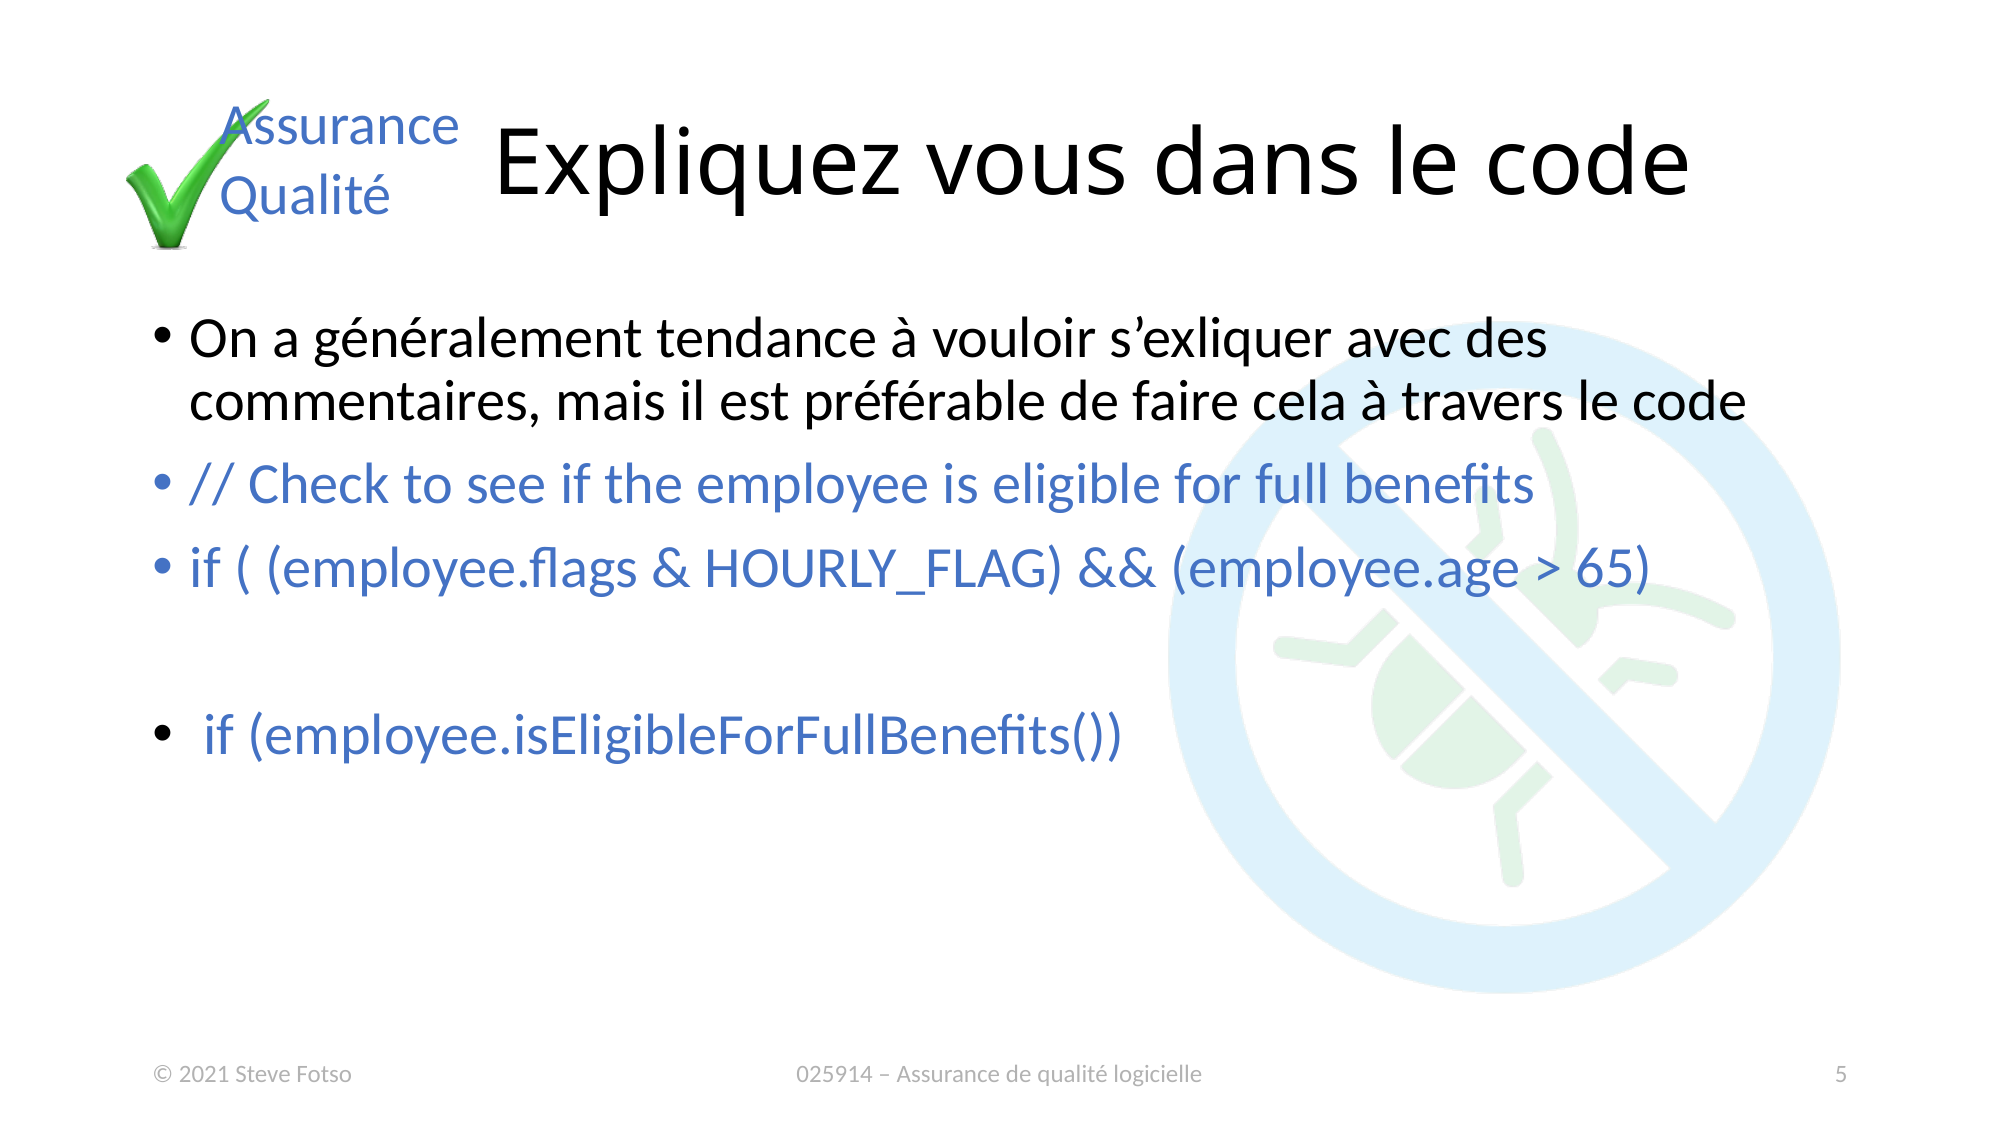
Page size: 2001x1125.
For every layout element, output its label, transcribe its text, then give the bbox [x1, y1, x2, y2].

footer 025914 – Assurance de qualité logicielle [662, 1042, 1338, 1103]
title Expliquez vous dans le code [477, 59, 1863, 271]
picture [118, 85, 276, 255]
list On a généralement tendance à vouloir s’exliquer avec des commentaires, mais il est préférable de faire cela à travers le code // Check to see if the employee is eligible for full benefits if ( (employee.flags & HOURLY_FLAG) && (employee.age > 65) if (employee.isEligibleForFullBenefits()) [137, 299, 1863, 1014]
slide_number © 2021 Steve Fotso [137, 1042, 588, 1103]
slide_number 5 [1412, 1042, 1863, 1103]
